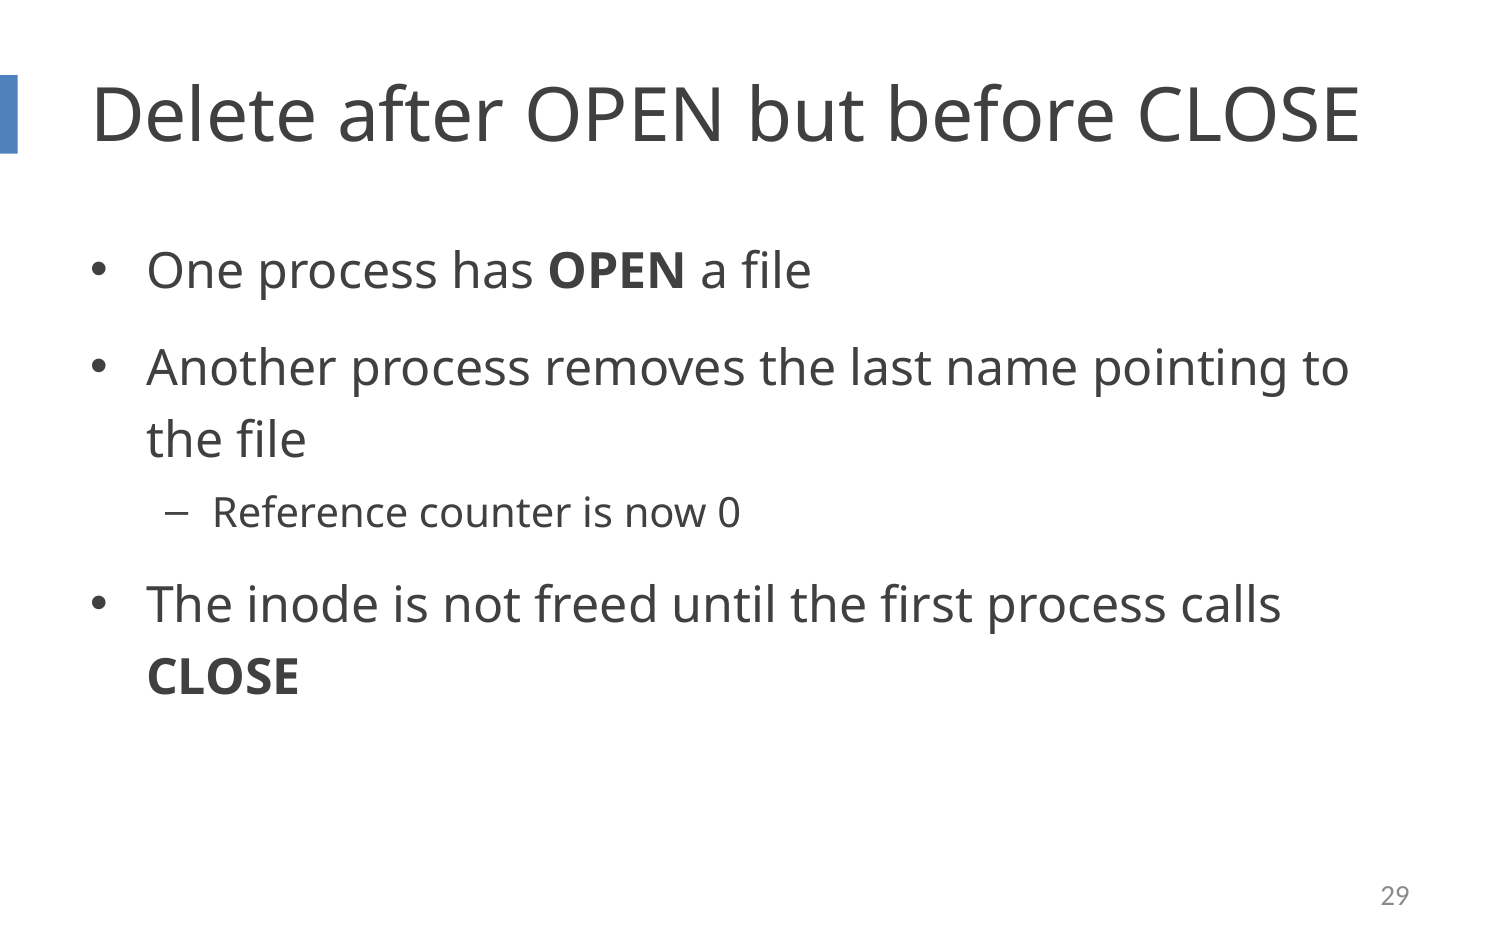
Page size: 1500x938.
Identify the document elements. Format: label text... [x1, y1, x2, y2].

title Delete after OPEN but before CLOSE [75, 37, 1425, 186]
slide_number 29 [1074, 868, 1425, 919]
list One process has OPEN a file Another process removes the last name pointing to the file Reference counter is now 0 The inode is not freed until the first process calls CLOSE [75, 218, 1425, 838]
